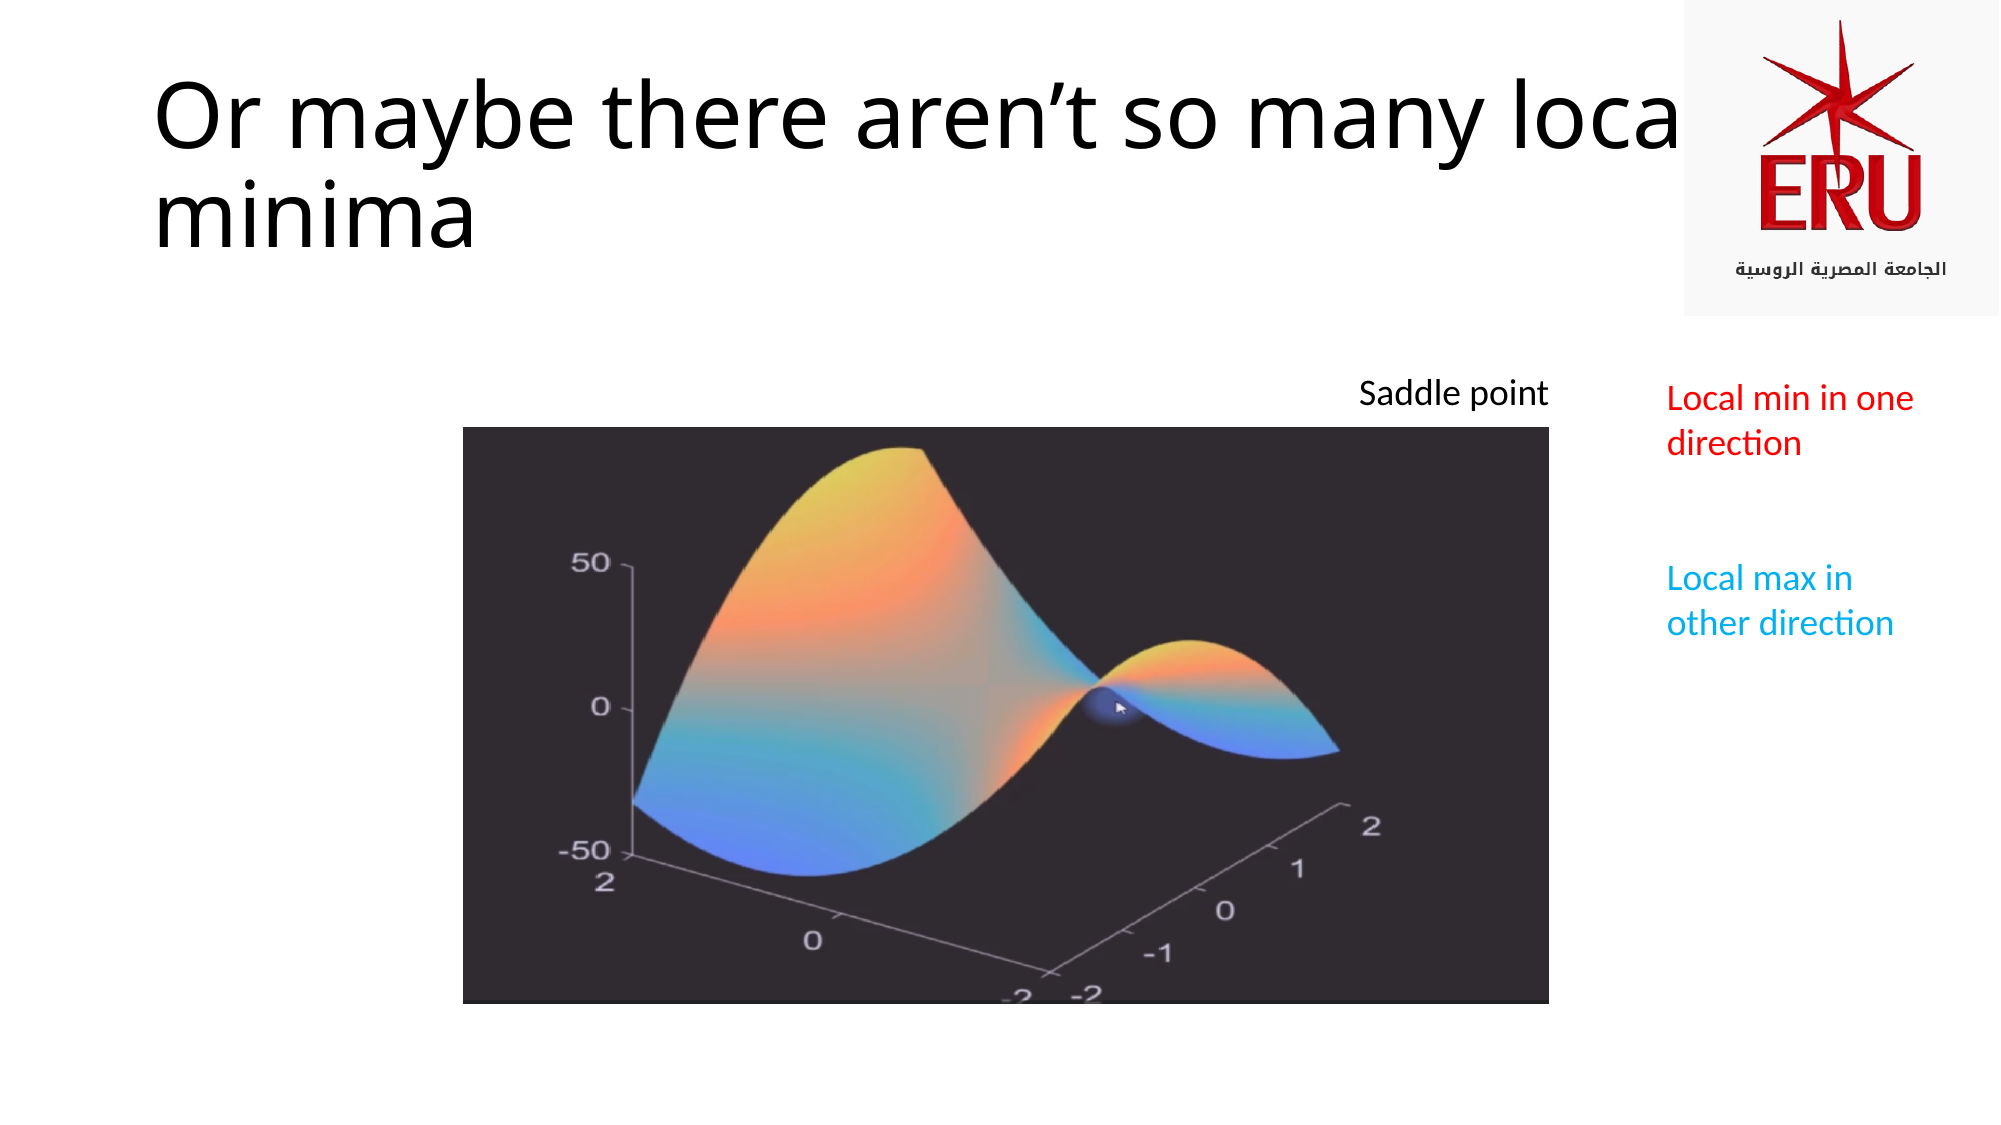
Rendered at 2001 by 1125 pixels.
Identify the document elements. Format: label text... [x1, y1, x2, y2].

text_box Saddle point [1344, 360, 1663, 421]
text_box Local min in one direction Local max in other direction [1652, 365, 1955, 651]
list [463, 427, 1549, 1005]
picture [1684, 0, 2000, 316]
title Or maybe there aren’t so many local minima [137, 59, 1684, 278]
